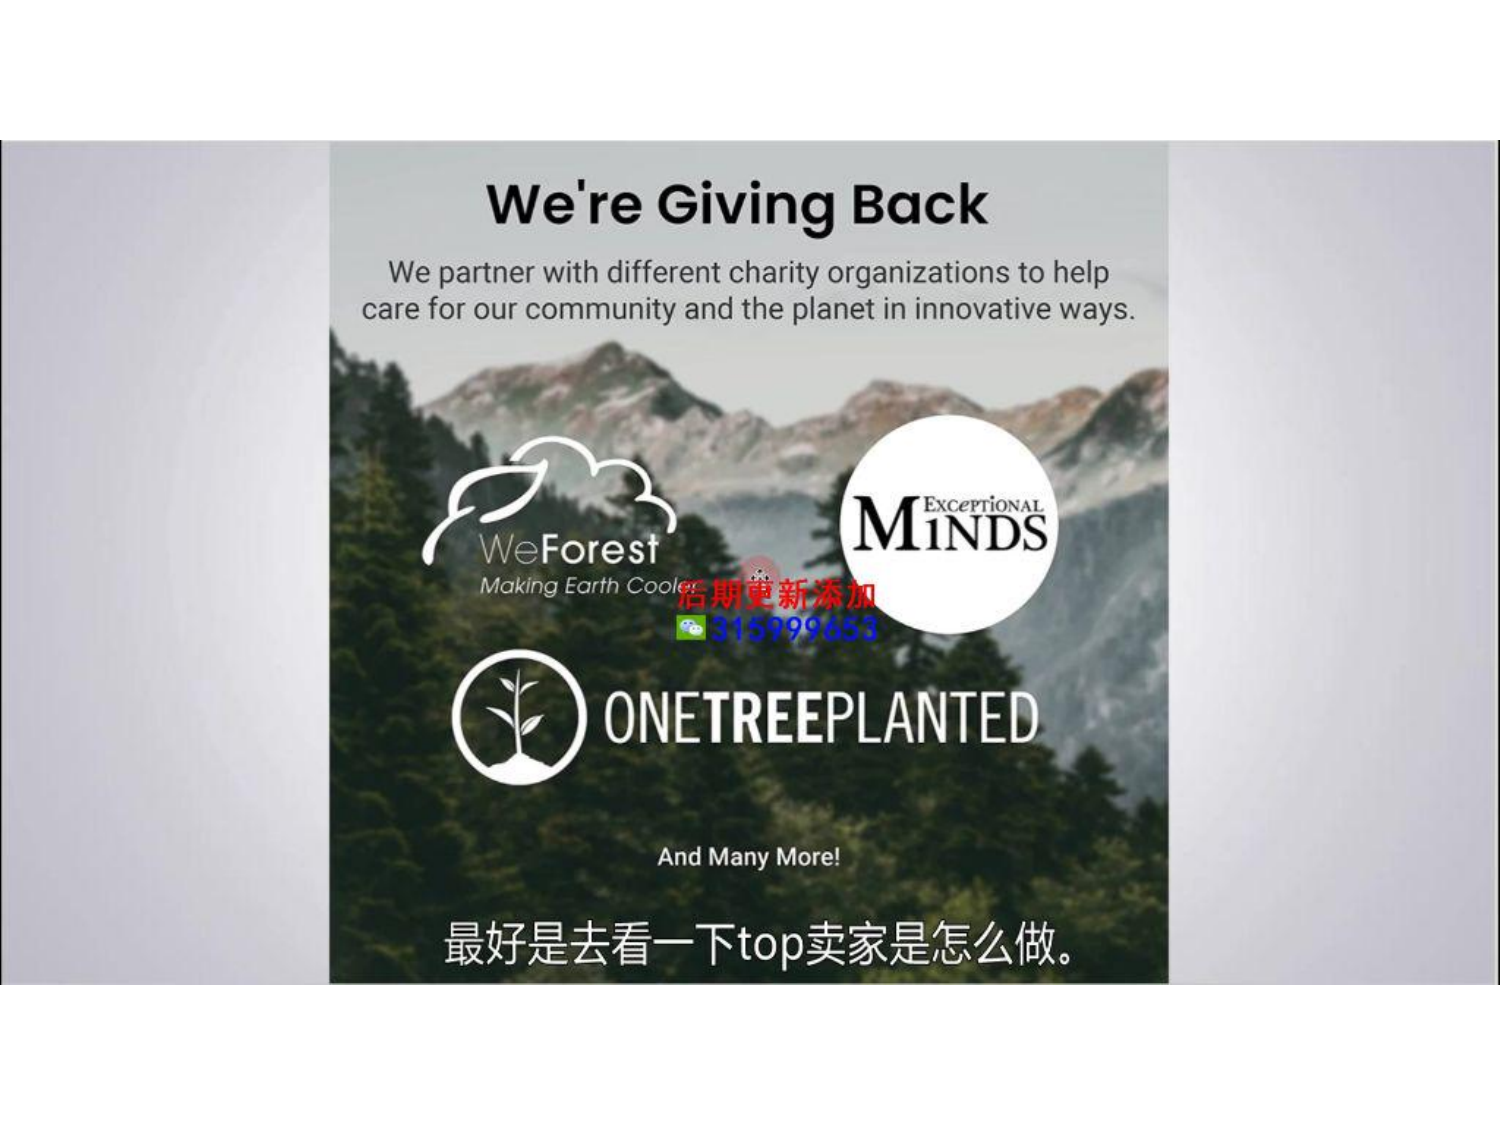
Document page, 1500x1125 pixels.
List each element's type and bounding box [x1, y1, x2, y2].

picture [0, 140, 1500, 985]
